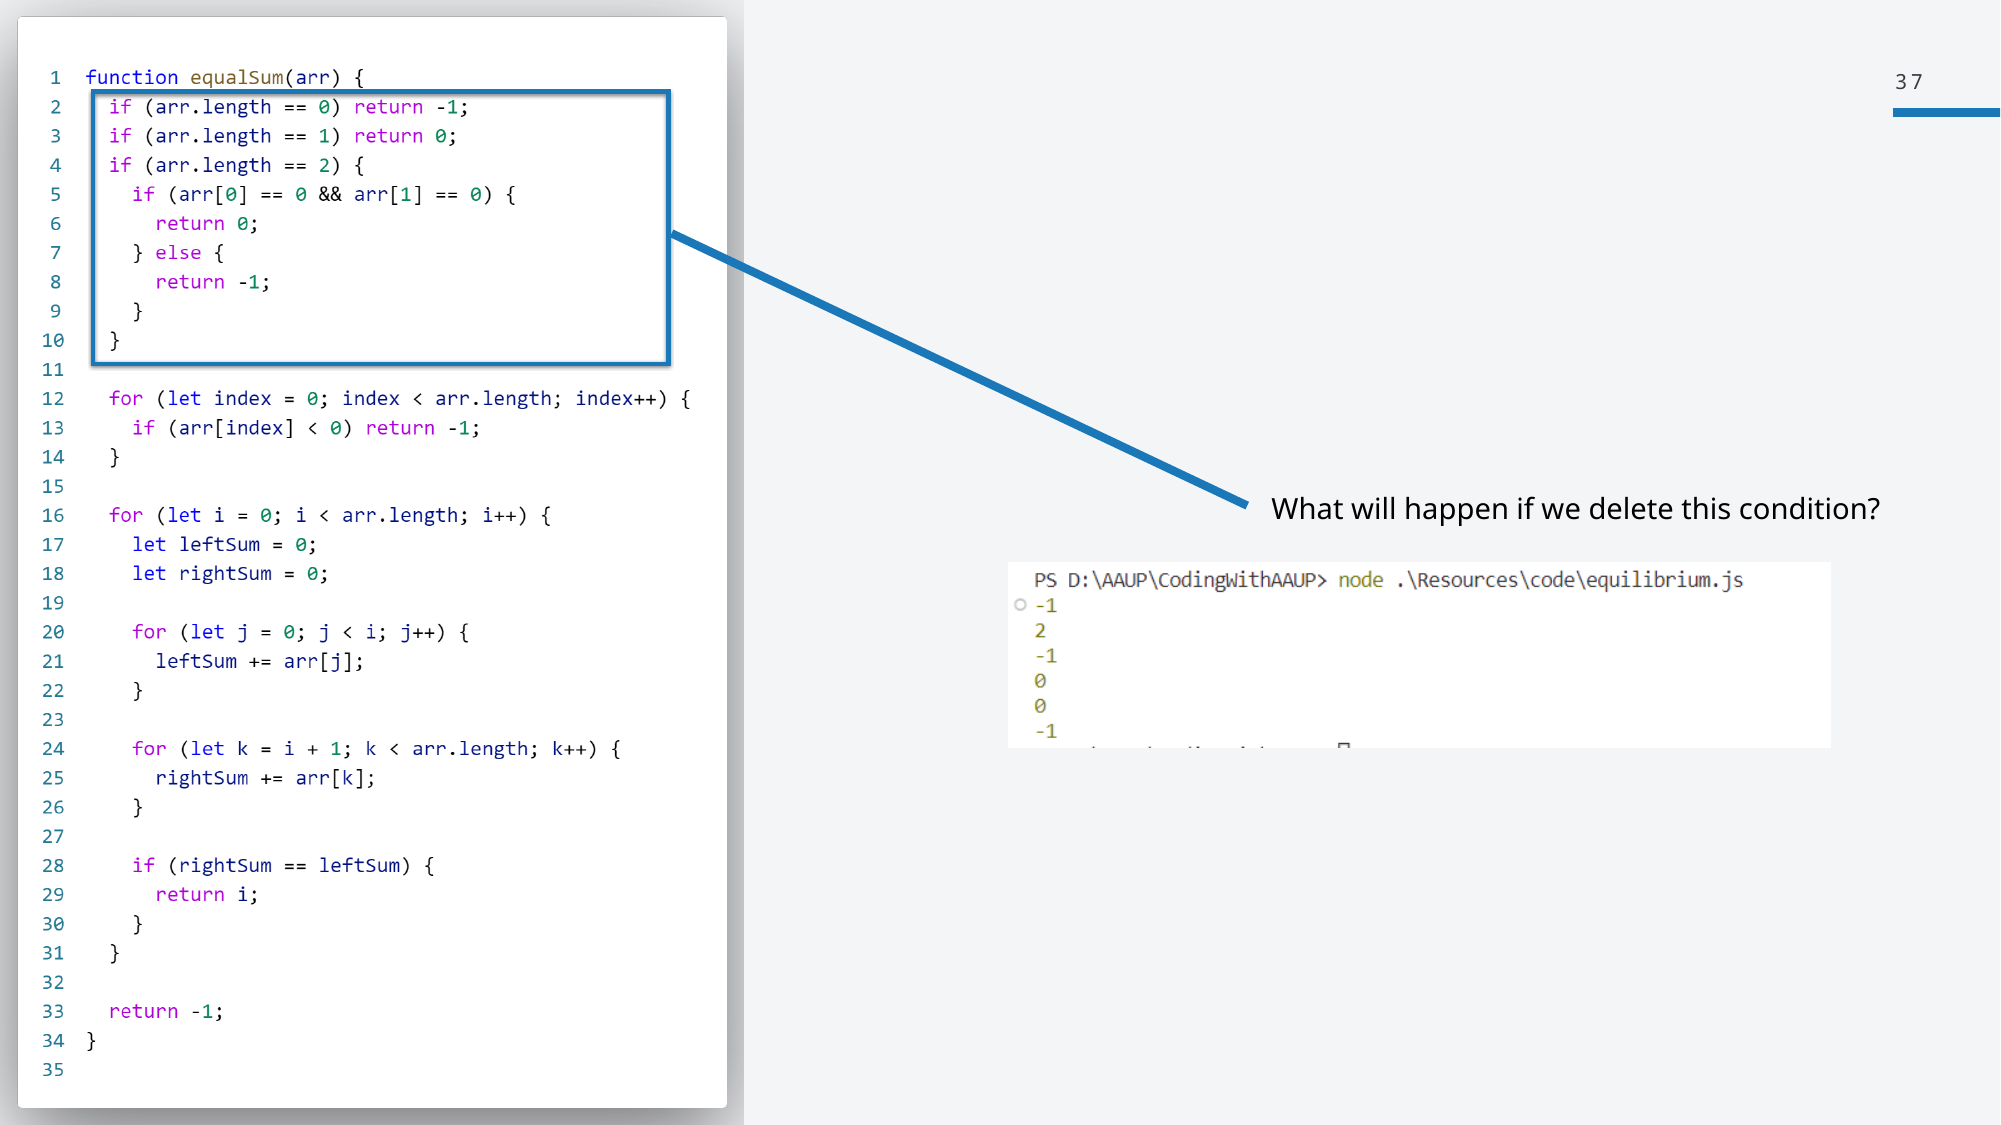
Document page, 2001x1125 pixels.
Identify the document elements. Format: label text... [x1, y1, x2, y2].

picture [1007, 562, 1831, 748]
slide_number 37 [1889, 62, 1953, 101]
picture [0, 0, 744, 1125]
text_box What will happen if we delete this condition? [1256, 483, 2000, 534]
